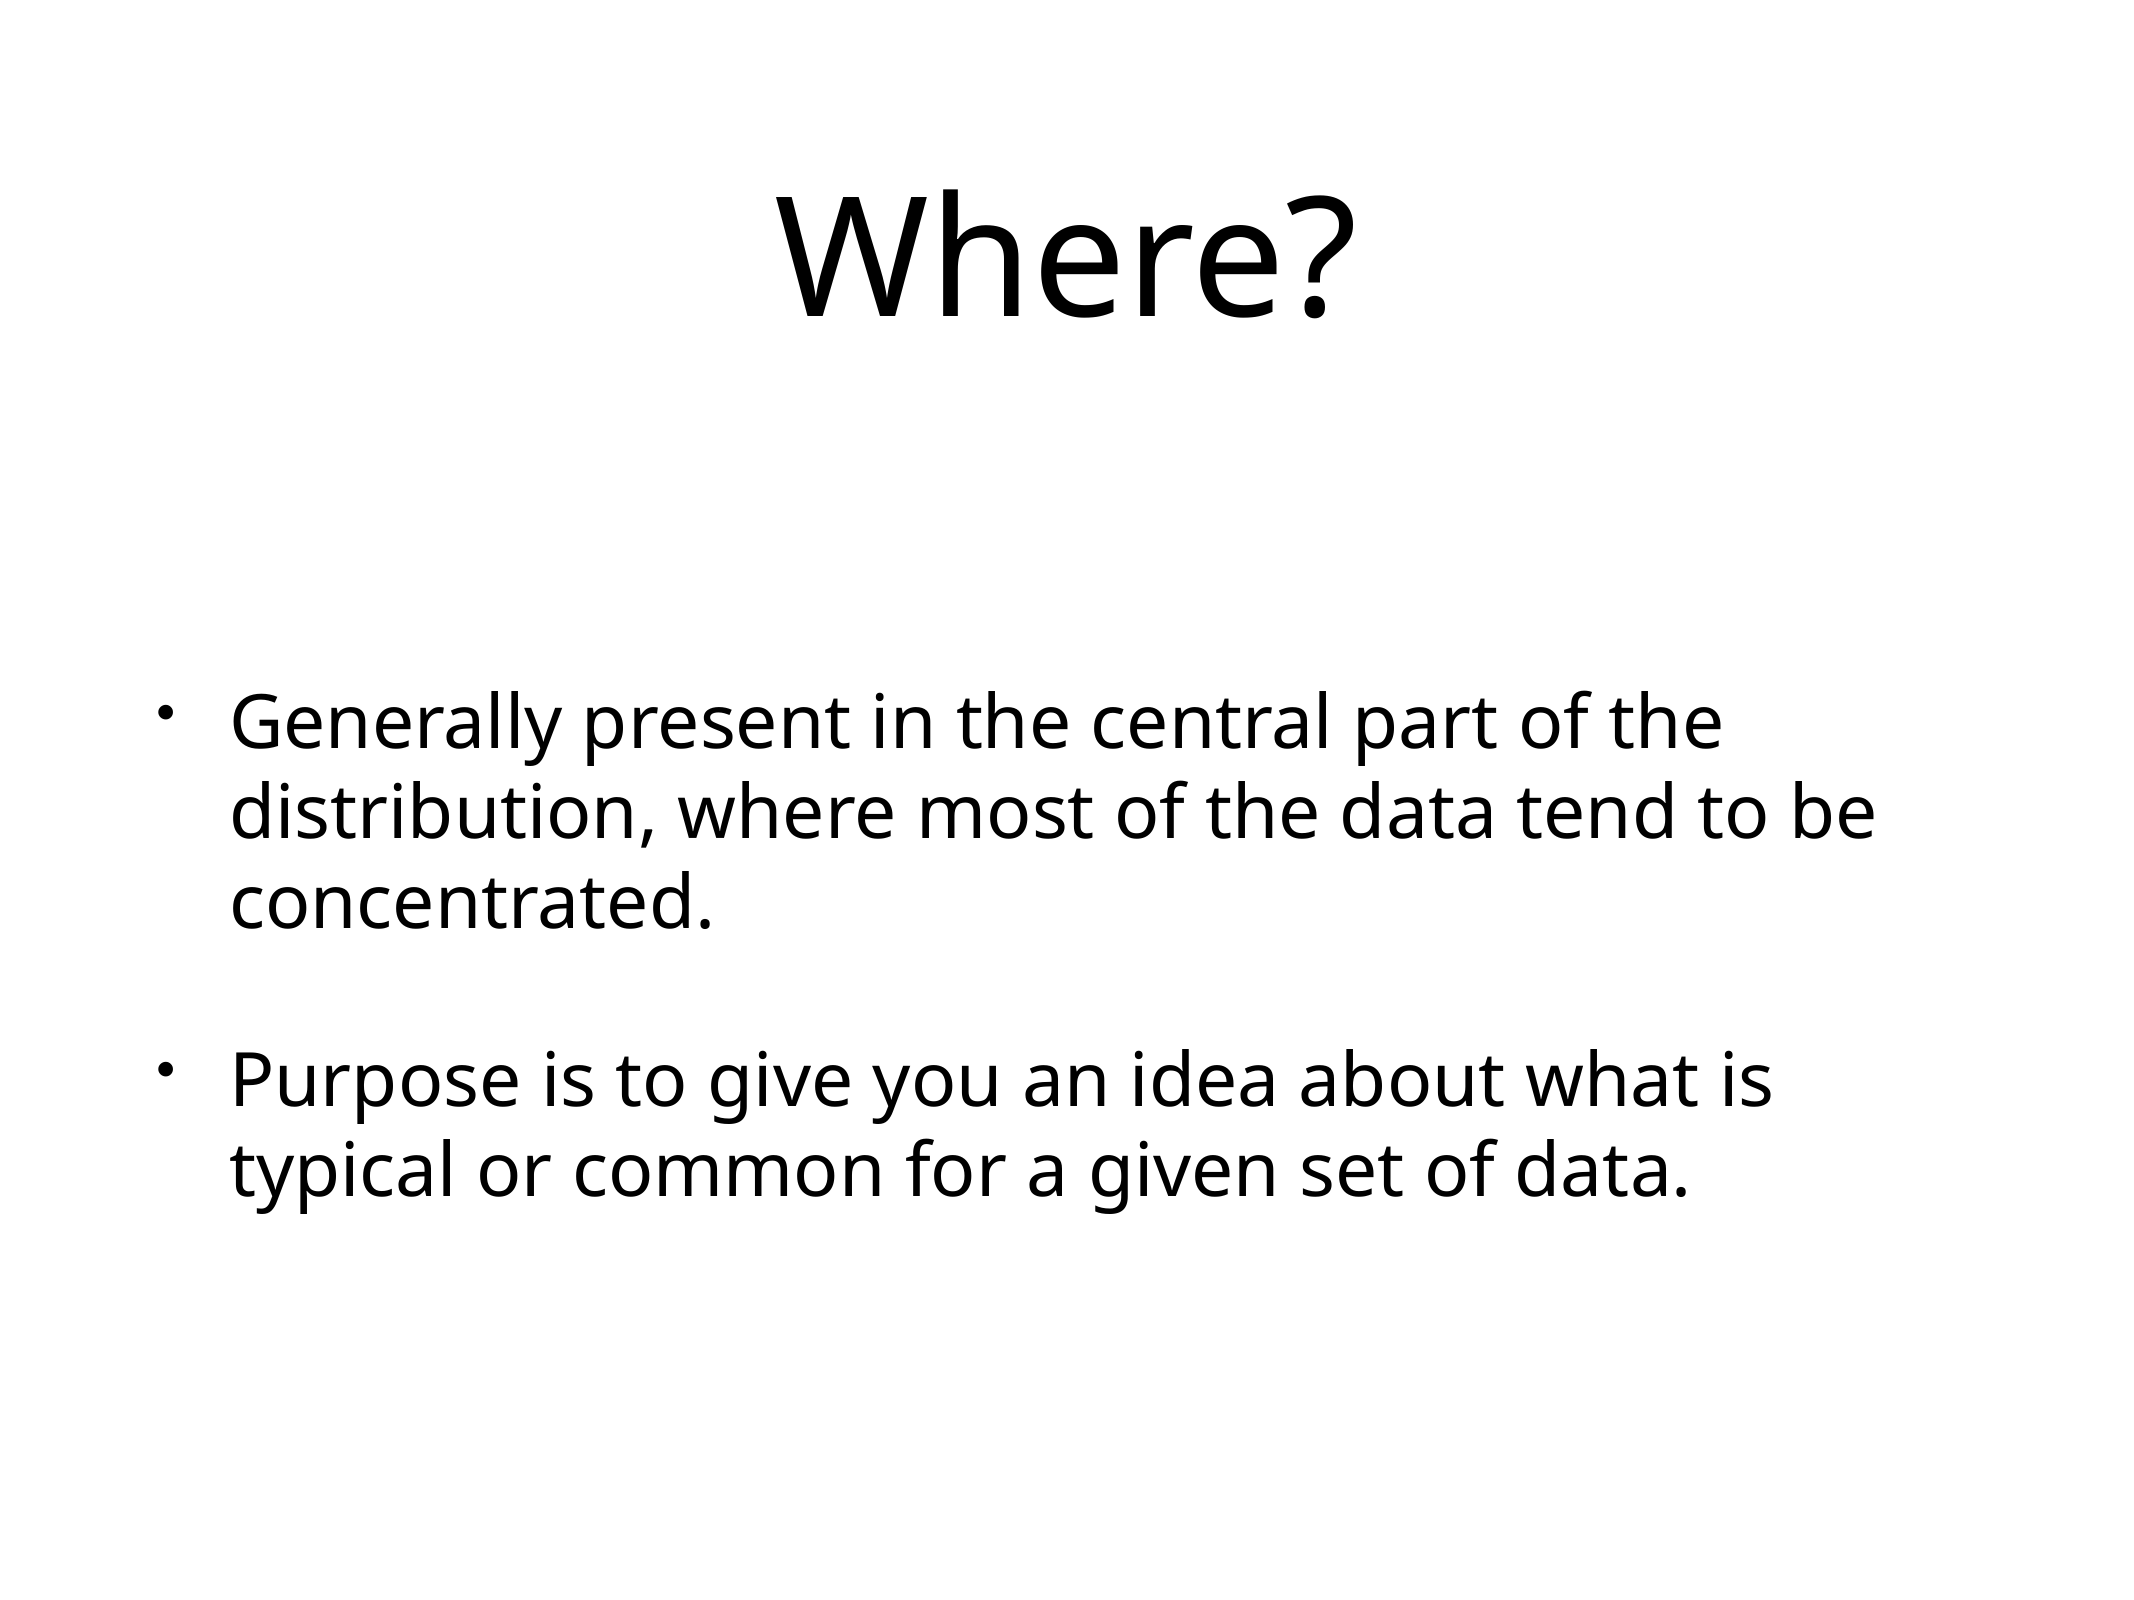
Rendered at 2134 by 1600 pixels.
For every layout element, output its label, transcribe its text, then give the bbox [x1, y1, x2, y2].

list Generally present in the central part of the distribution, where most of the data tend to be concentrated. Purpose is to give you an idea about what is typical or common for a given set of data. [155, 426, 1978, 1459]
title Where? [155, 72, 1978, 426]
